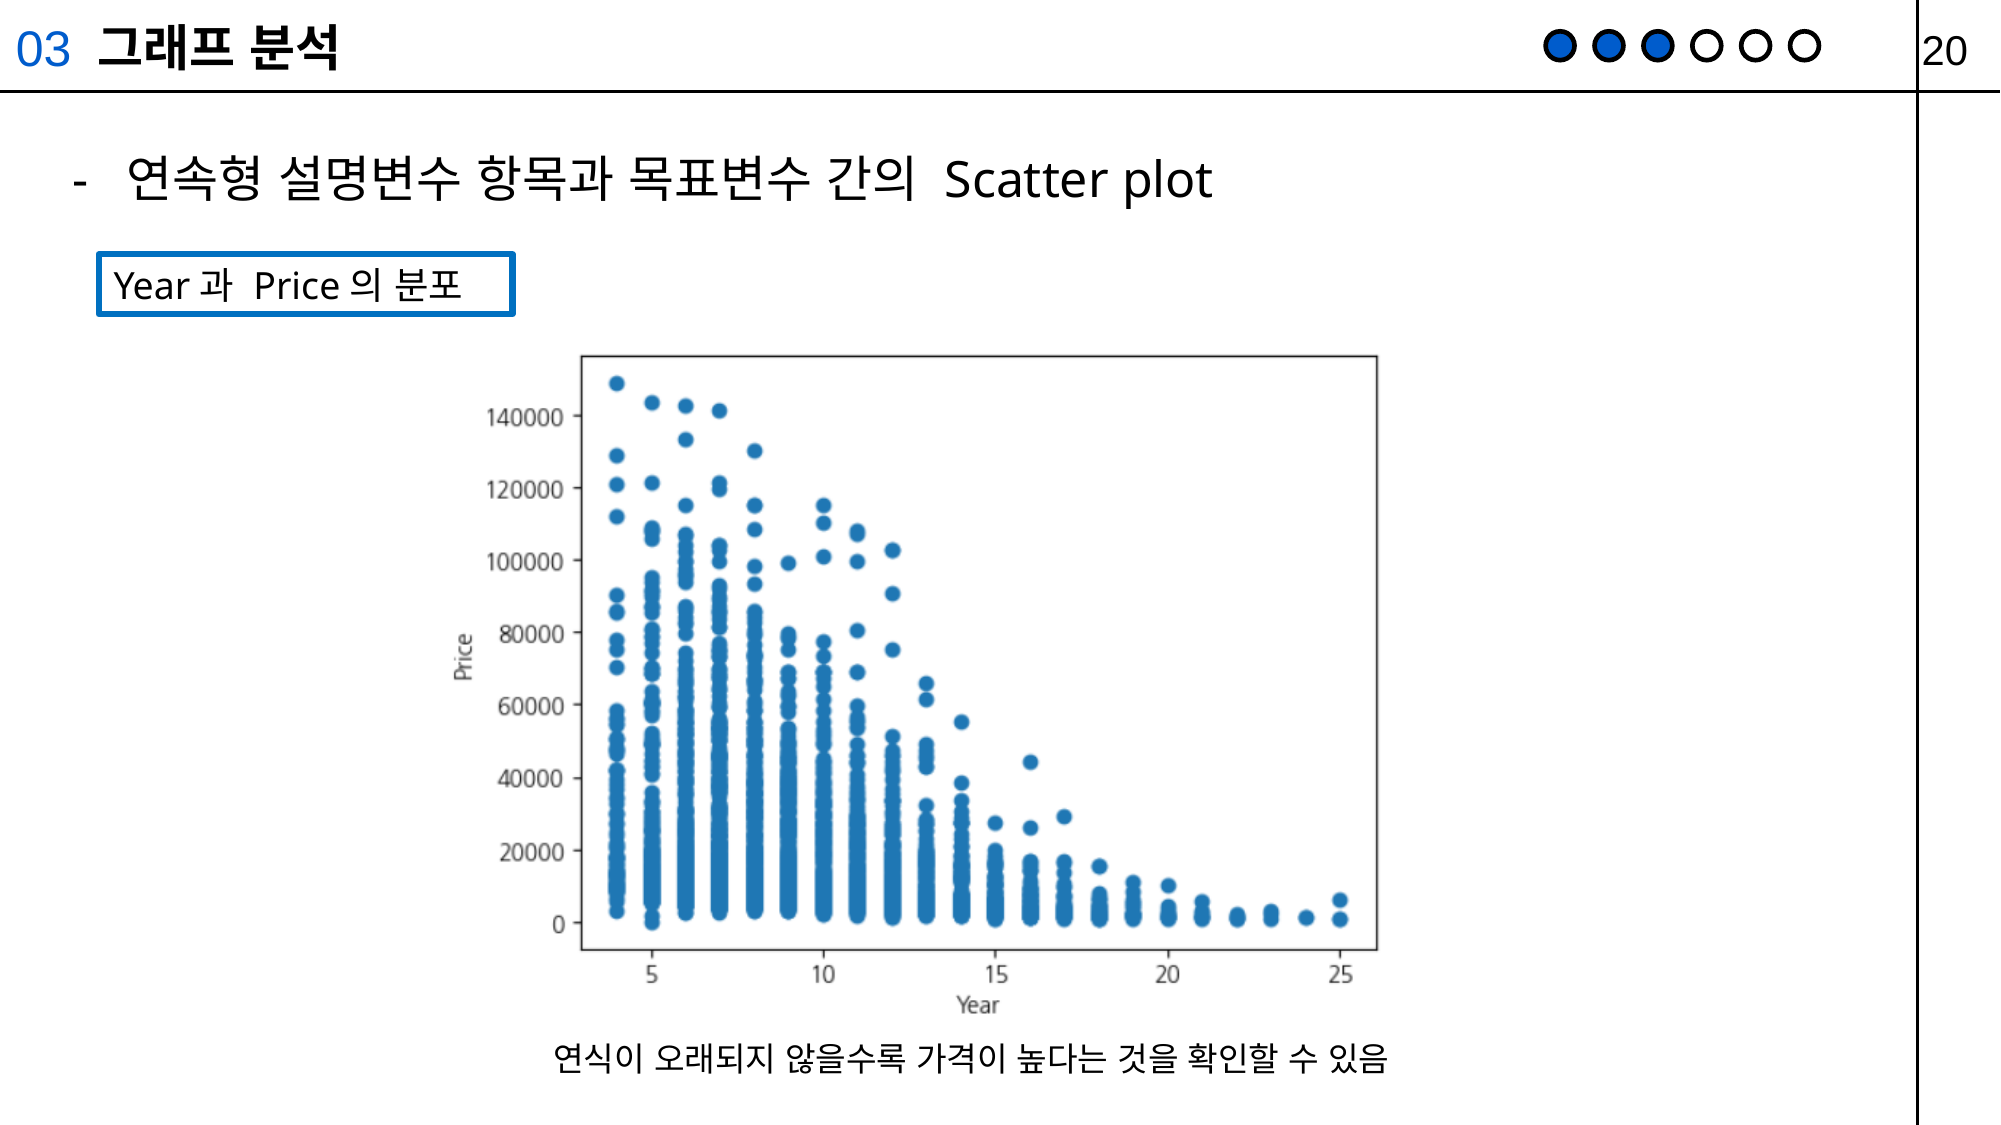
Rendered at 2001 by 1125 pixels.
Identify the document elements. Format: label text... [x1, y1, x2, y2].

text_box 03 그래프 분석 [0, 8, 964, 84]
text_box 연식이 오래되지 않을수록 가격이 높다는 것을 확인할 수 있음 [369, 1030, 1575, 1086]
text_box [1545, 31, 1820, 61]
text_box - 연속형 설명변수 항목과 목표변수 간의 Scatter plot [57, 140, 1297, 216]
picture [430, 352, 1385, 1021]
text_box Year과 Price의 분포 [98, 254, 513, 315]
